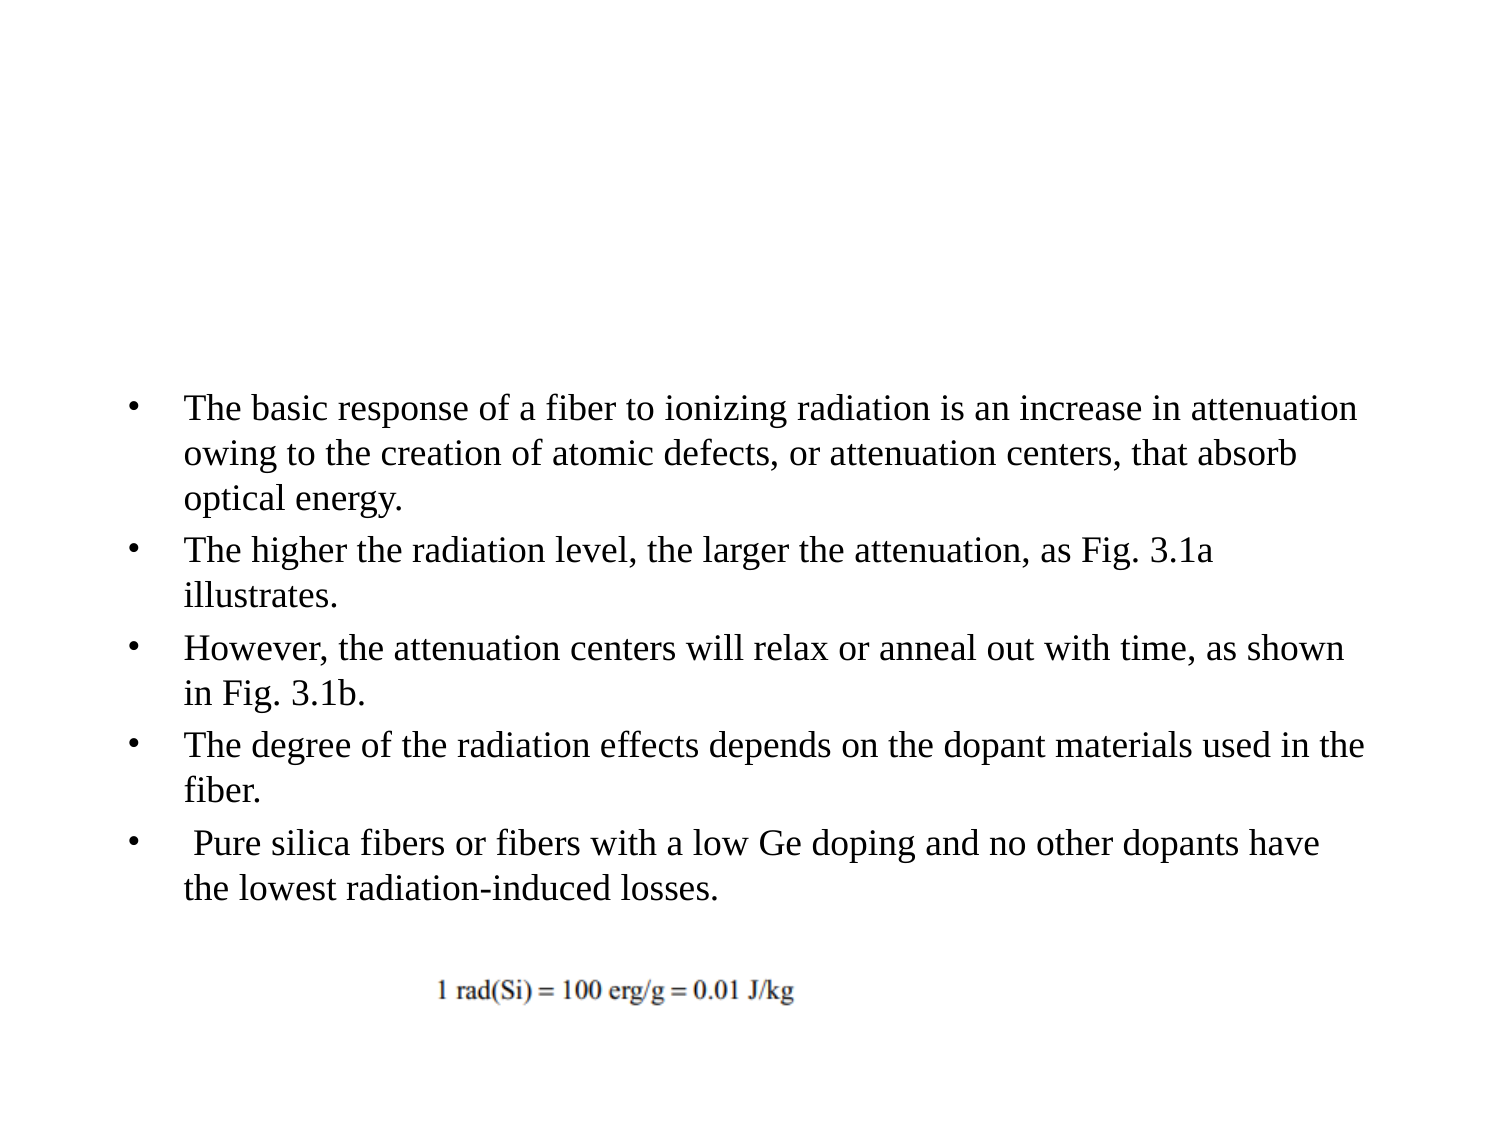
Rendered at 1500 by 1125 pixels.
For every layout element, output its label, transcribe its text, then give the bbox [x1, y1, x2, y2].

list The basic response of a fiber to ionizing radiation is an increase in attenuation owing to the creation of atomic defects, or attenuation centers, that absorb optical energy. The higher the radiation level, the larger the attenuation, as Fig. 3.1a illustrates. However, the attenuation centers will relax or anneal out with time, as shown in Fig. 3.1b. The degree of the radiation effects depends on the dopant materials used in the fiber. Pure silica fibers or fibers with a low Ge doping and no other dopants have the lowest radiation-induced losses. [112, 375, 1388, 1125]
picture [381, 968, 839, 1023]
